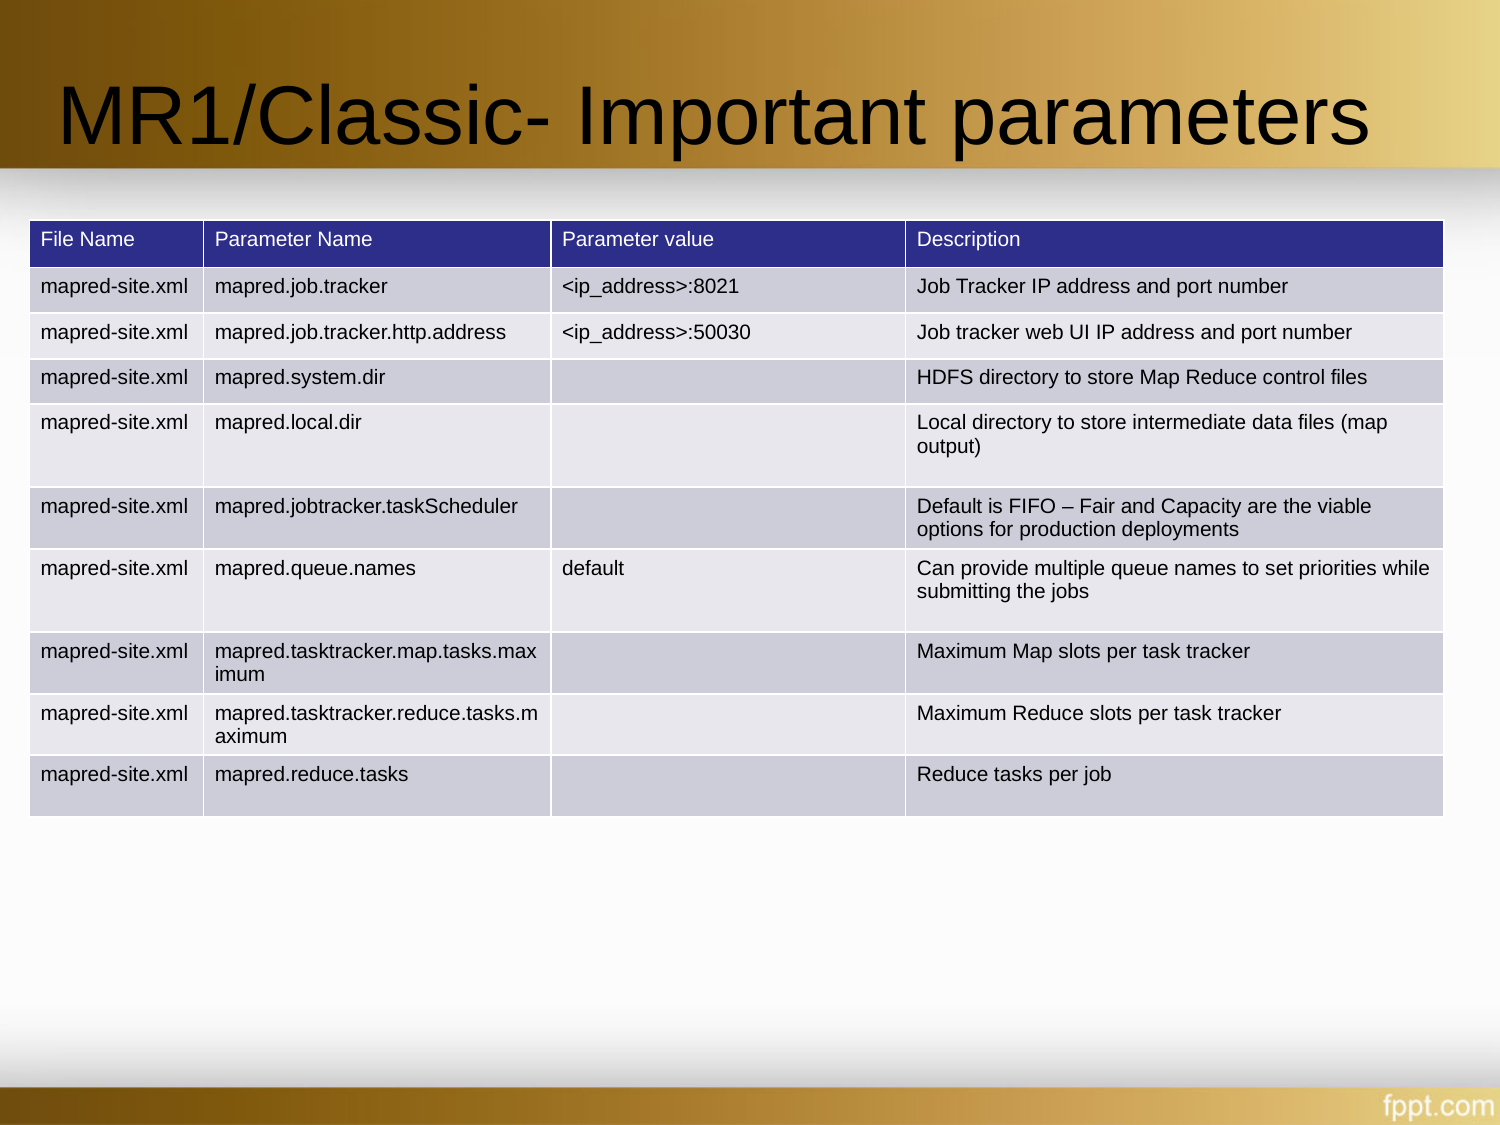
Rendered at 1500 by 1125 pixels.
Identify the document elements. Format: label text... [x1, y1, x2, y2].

table_cell mapred-site.xml [30, 360, 203, 403]
table_header Parameter Name [204, 221, 550, 267]
table_cell Reduce tasks per job [906, 756, 1443, 816]
table_cell mapred.job.tracker.http.address [204, 314, 550, 358]
table_cell mapred.queue.names [204, 550, 550, 631]
table_cell mapred.tasktracker.map.tasks.maximum [204, 633, 550, 693]
table_cell mapred.tasktracker.reduce.tasks.maximum [204, 695, 550, 754]
table_cell Maximum Reduce slots per task tracker [906, 695, 1443, 754]
title MR1/Classic- Important parameters [0, 31, 1471, 192]
table_cell mapred.job.tracker [204, 268, 550, 312]
table_cell mapred-site.xml [30, 695, 203, 754]
table_cell default [552, 550, 905, 631]
table_cell [552, 405, 905, 486]
table_cell Local directory to store intermediate data files (map output) [906, 405, 1443, 486]
table_cell <ip_address>:50030 [552, 314, 905, 358]
table_header Description [906, 221, 1443, 267]
table_cell mapred.jobtracker.taskScheduler [204, 488, 550, 548]
table_cell HDFS directory to store Map Reduce control files [906, 360, 1443, 403]
table_cell mapred-site.xml [30, 405, 203, 486]
table_header File Name [30, 221, 203, 267]
table_cell Default is FIFO – Fair and Capacity are the viable options for production deployments [906, 488, 1443, 548]
table_cell mapred-site.xml [30, 756, 203, 816]
table_cell Can provide multiple queue names to set priorities while submitting the jobs [906, 550, 1443, 631]
table_cell mapred-site.xml [30, 550, 203, 631]
table_cell Job tracker web UI IP address and port number [906, 314, 1443, 358]
table_header Parameter value [552, 221, 905, 267]
table_cell mapred.local.dir [204, 405, 550, 486]
table_cell Job Tracker IP address and port number [906, 268, 1443, 312]
table_cell <ip_address>:8021 [552, 268, 905, 312]
table_cell mapred-site.xml [30, 314, 203, 358]
table_cell mapred-site.xml [30, 268, 203, 312]
table_cell [552, 756, 905, 816]
table_cell mapred.system.dir [204, 360, 550, 403]
table_cell [552, 360, 905, 403]
table_cell mapred-site.xml [30, 488, 203, 548]
table_cell Maximum Map slots per task tracker [906, 633, 1443, 693]
picture [0, 0, 1500, 1125]
table_cell [552, 488, 905, 548]
table_cell [552, 633, 905, 693]
table_cell mapred.reduce.tasks [204, 756, 550, 816]
table_cell mapred-site.xml [30, 633, 203, 693]
table_cell [552, 695, 905, 754]
